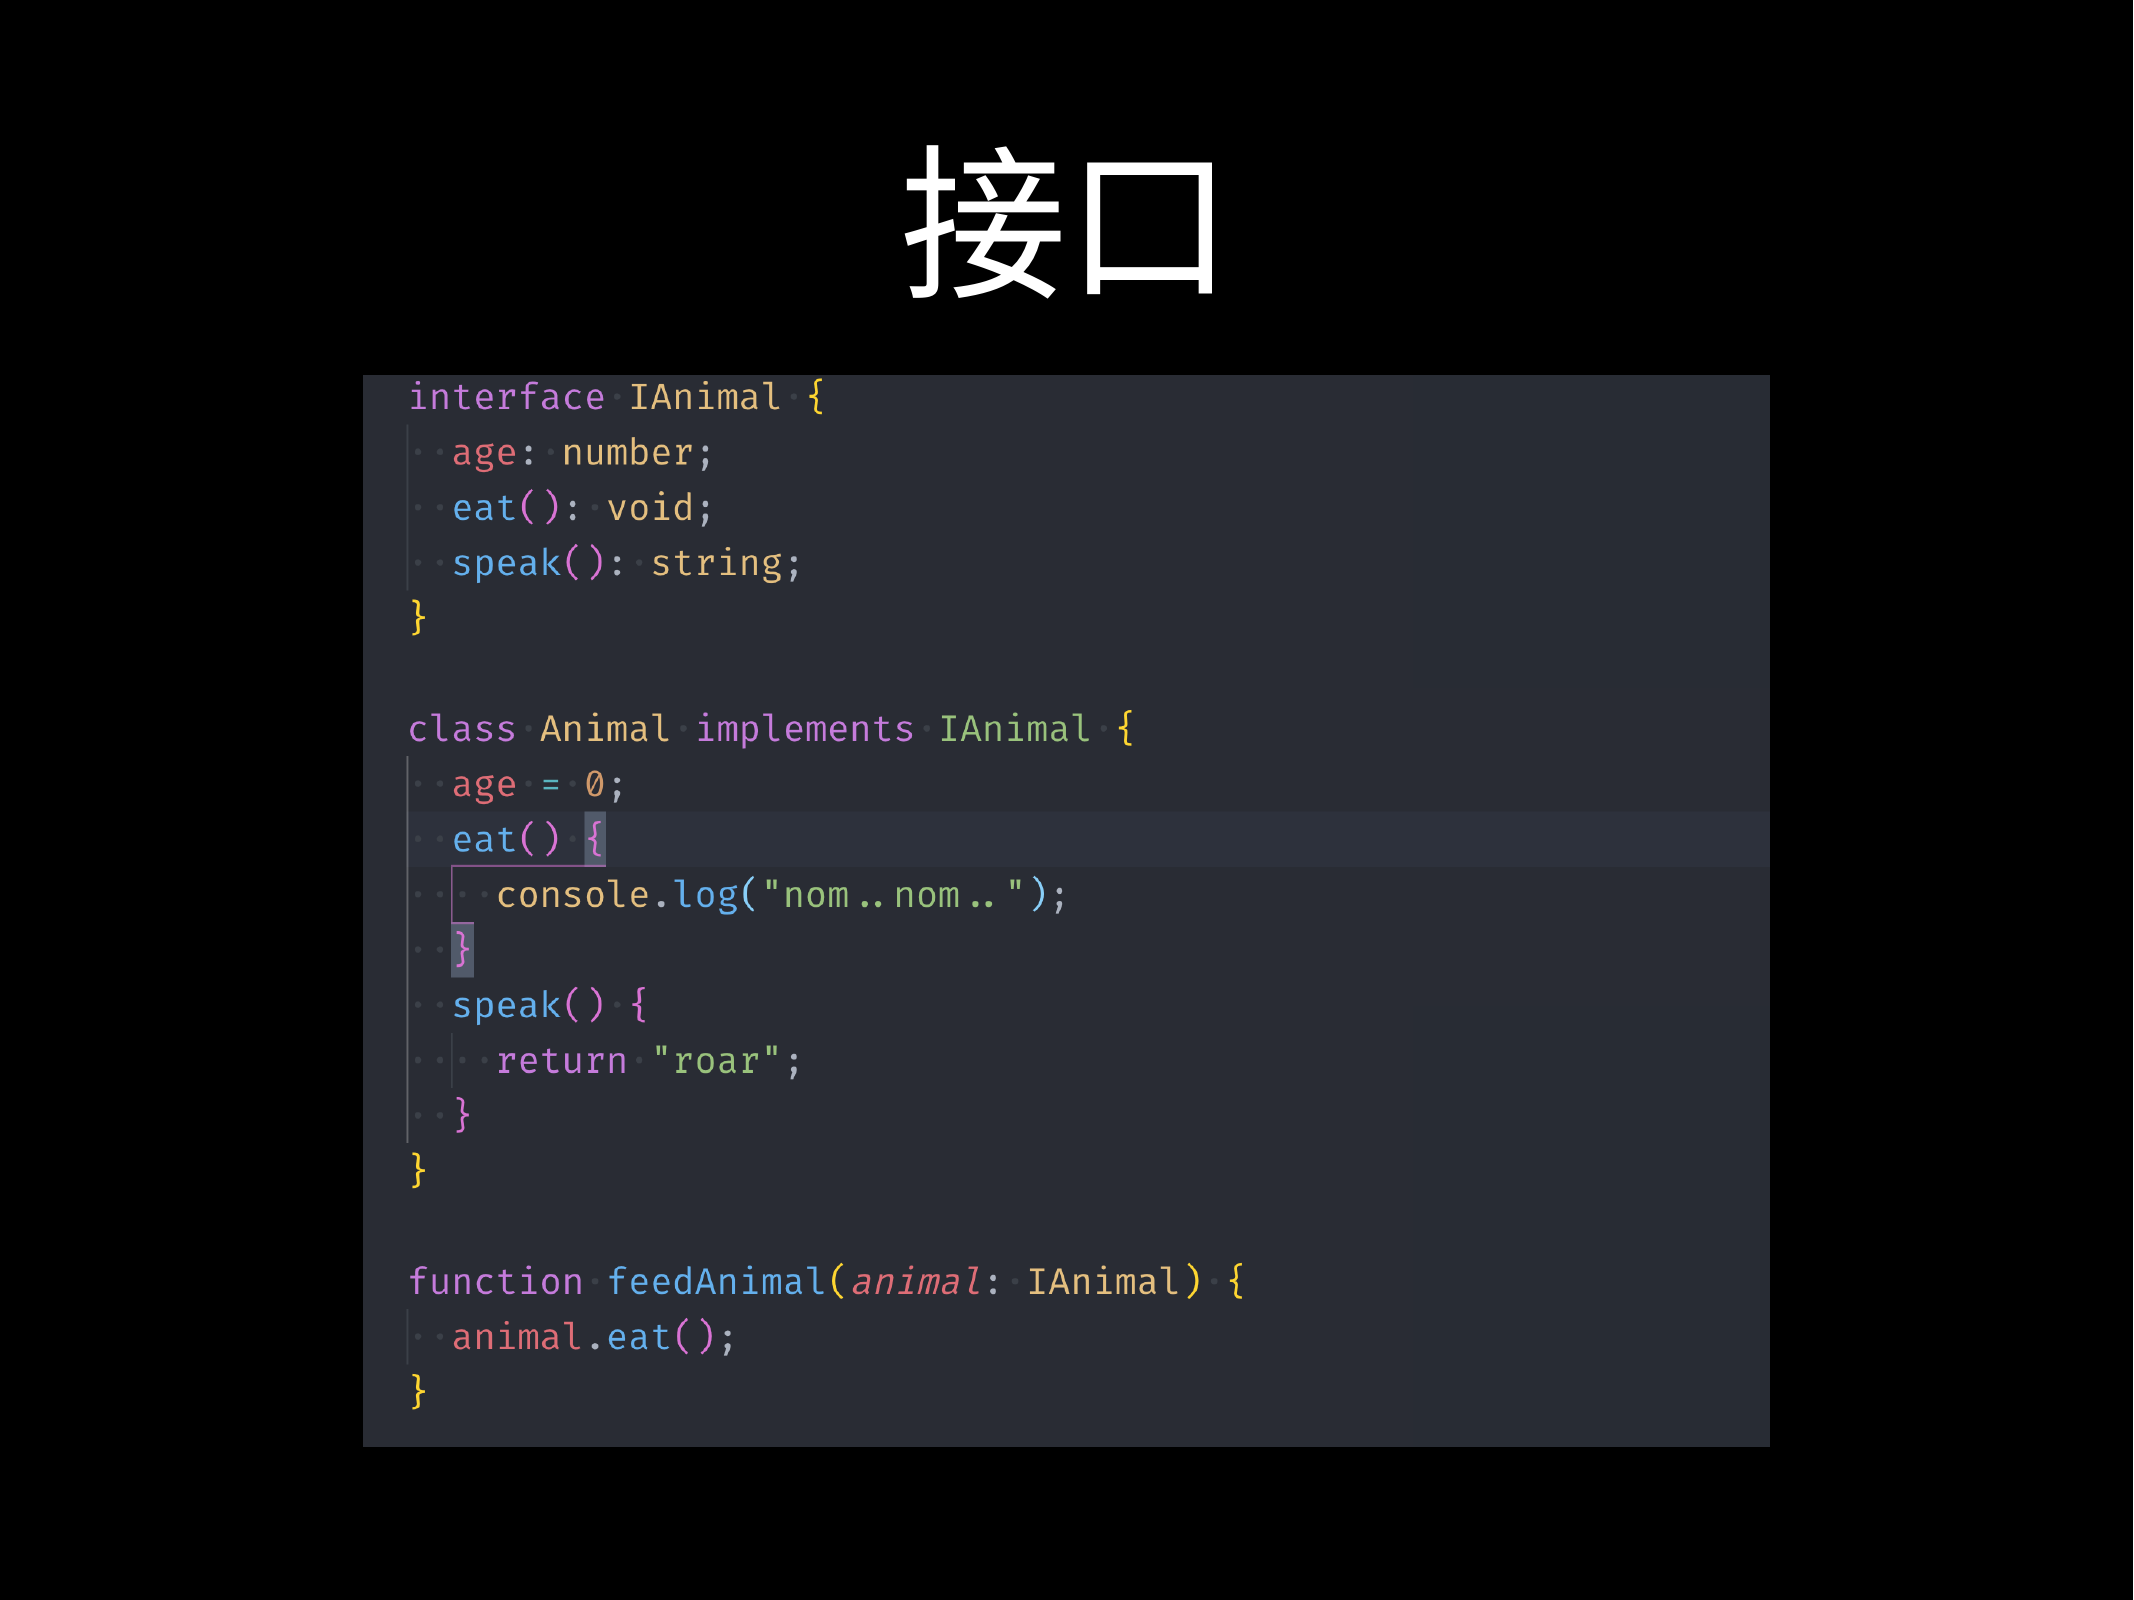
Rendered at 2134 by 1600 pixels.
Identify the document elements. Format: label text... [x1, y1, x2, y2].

title 接口 [155, 41, 1978, 397]
picture [363, 374, 1770, 1447]
